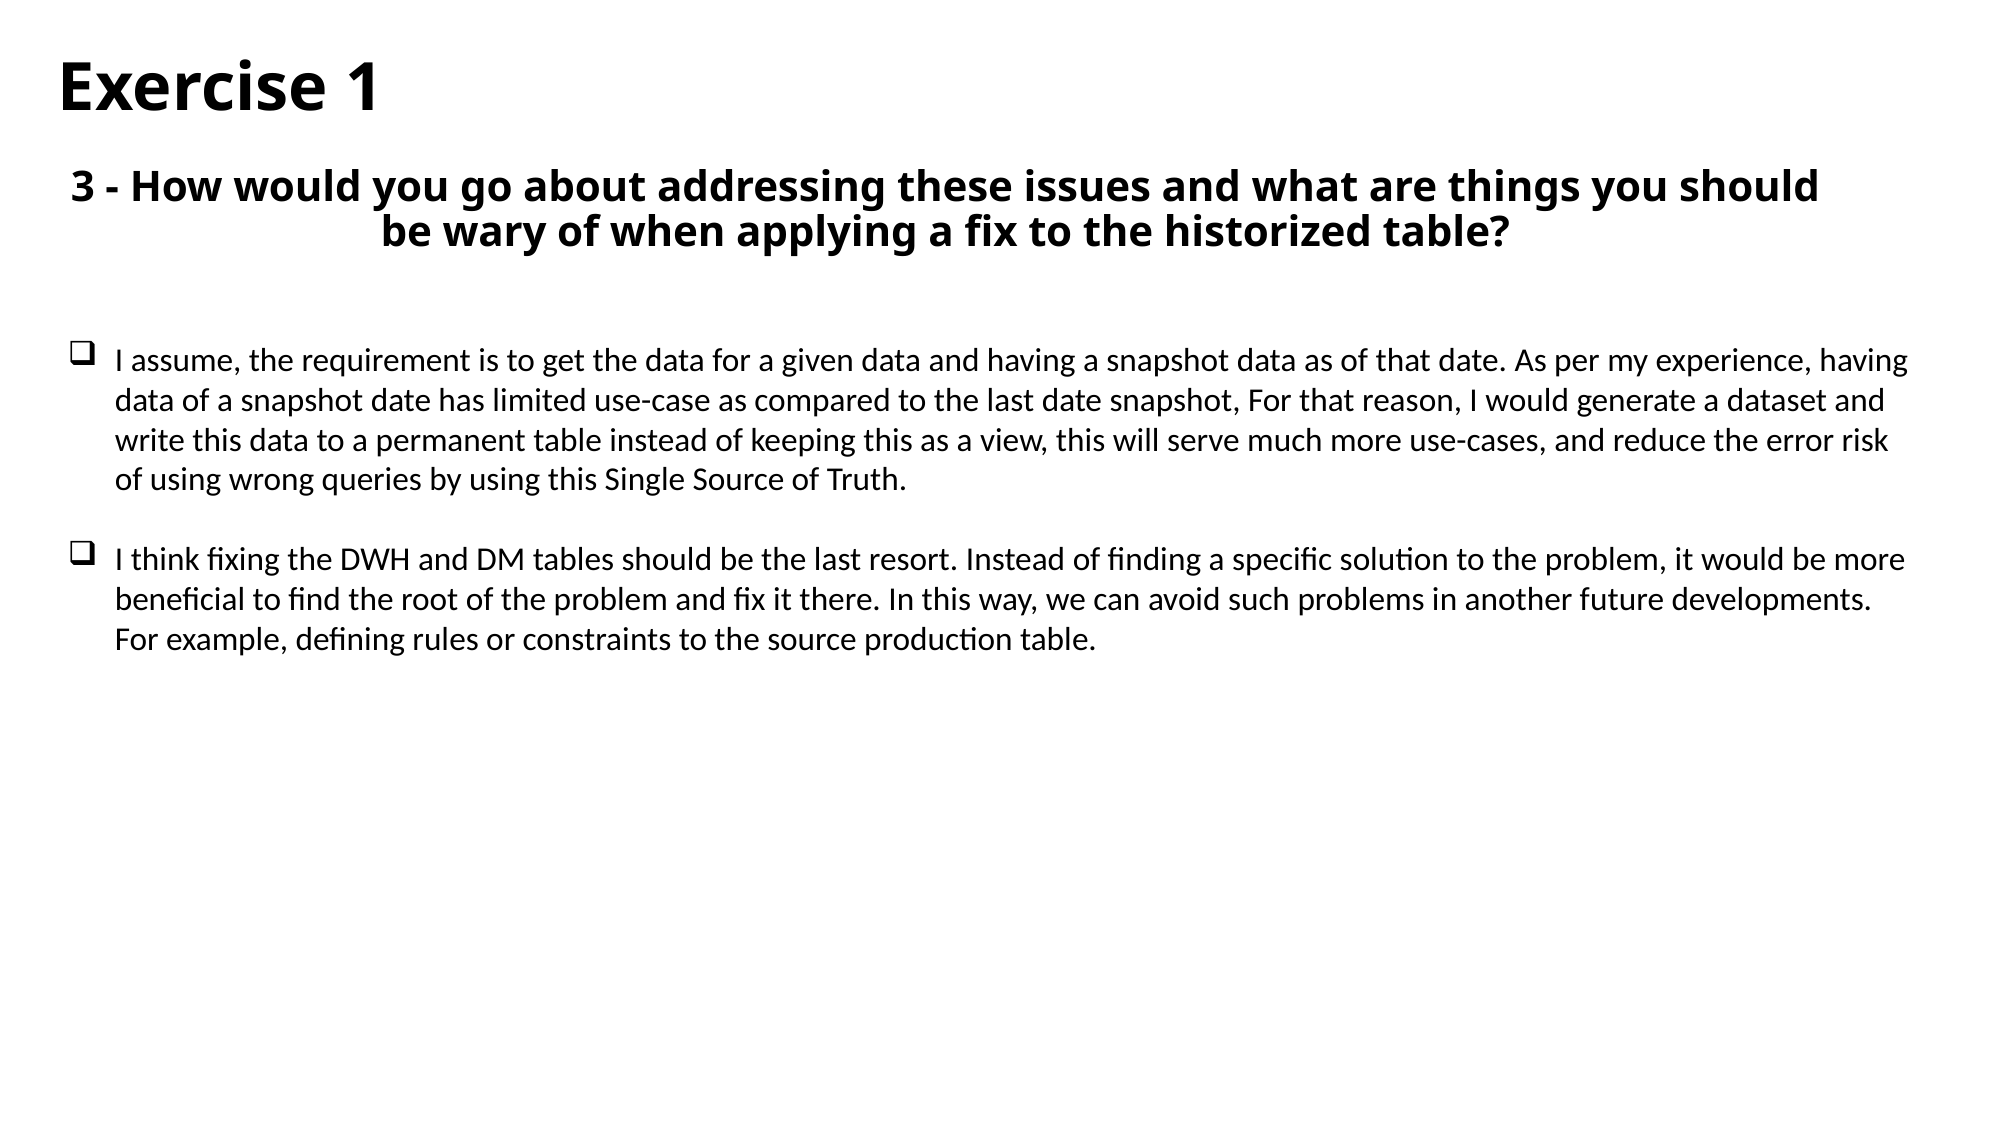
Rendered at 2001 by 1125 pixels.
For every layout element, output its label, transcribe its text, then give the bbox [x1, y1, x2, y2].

title Exercise 1 [42, 37, 869, 133]
text_box I assume, the requirement is to get the data for a given data and having a snapshot data as of that date. As per my experience, having data of a snapshot date has limited use-case as compared to the last date snapshot, For that reason, I would generate a dataset and write this data to a permanent table instead of keeping this as a view, this will serve much more use-cases, and reduce the error risk of using wrong queries by using this Single Source of Truth. I think fixing the DWH and DM tables should be the last resort. Instead of finding a specific solution to the problem, it would be more beneficial to find the root of the problem and fix it there. In this way, we can avoid such problems in another future developments. For example, defining rules or constraints to the source production table. [53, 330, 1926, 665]
text_box 3 - How would you go about addressing these issues and what are things you should be wary of when applying a fix to the historized table? [42, 155, 1848, 263]
